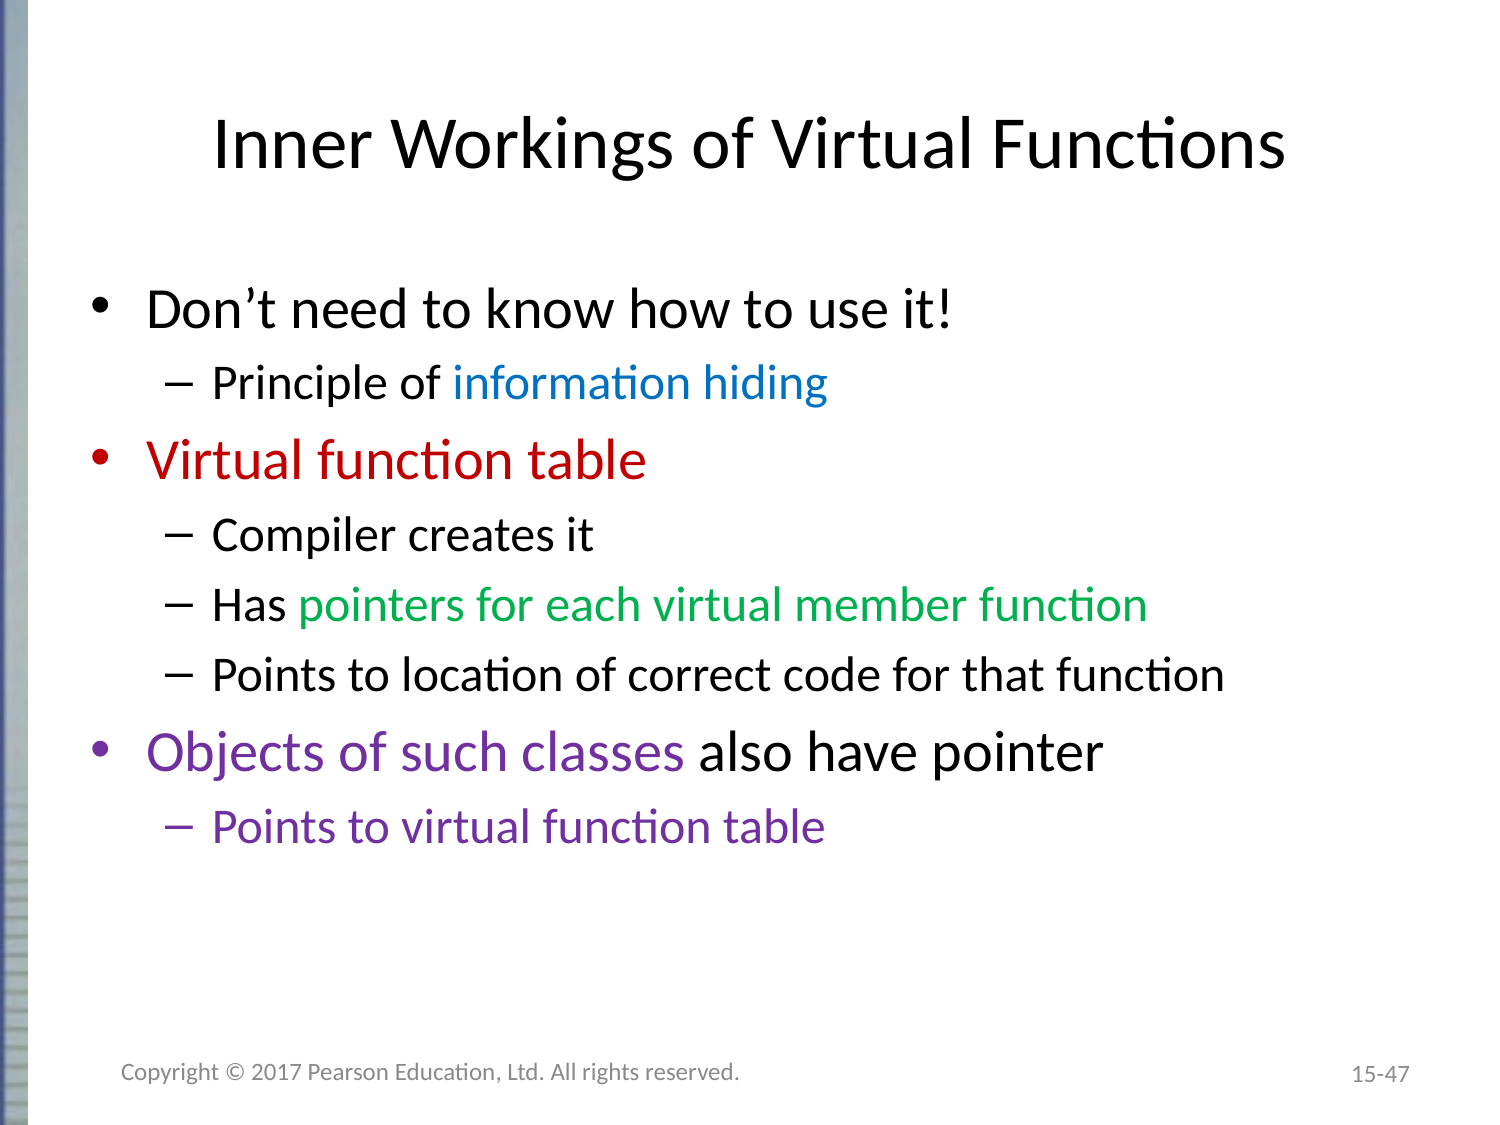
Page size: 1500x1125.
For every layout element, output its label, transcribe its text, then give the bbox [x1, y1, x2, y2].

slide_number 15-47 [1074, 1042, 1425, 1103]
picture [0, 0, 28, 1125]
footer Copyright © 2017 Pearson Education, Ltd. All rights reserved. [75, 1040, 788, 1100]
title Inner Workings of Virtual Functions [75, 45, 1425, 233]
list Don’t need to know how to use it! Principle of information hiding Virtual function table Compiler creates it Has pointers for each virtual member function Points to location of correct code for that function Objects of such classes also have pointer Points to virtual function table [75, 262, 1425, 1005]
